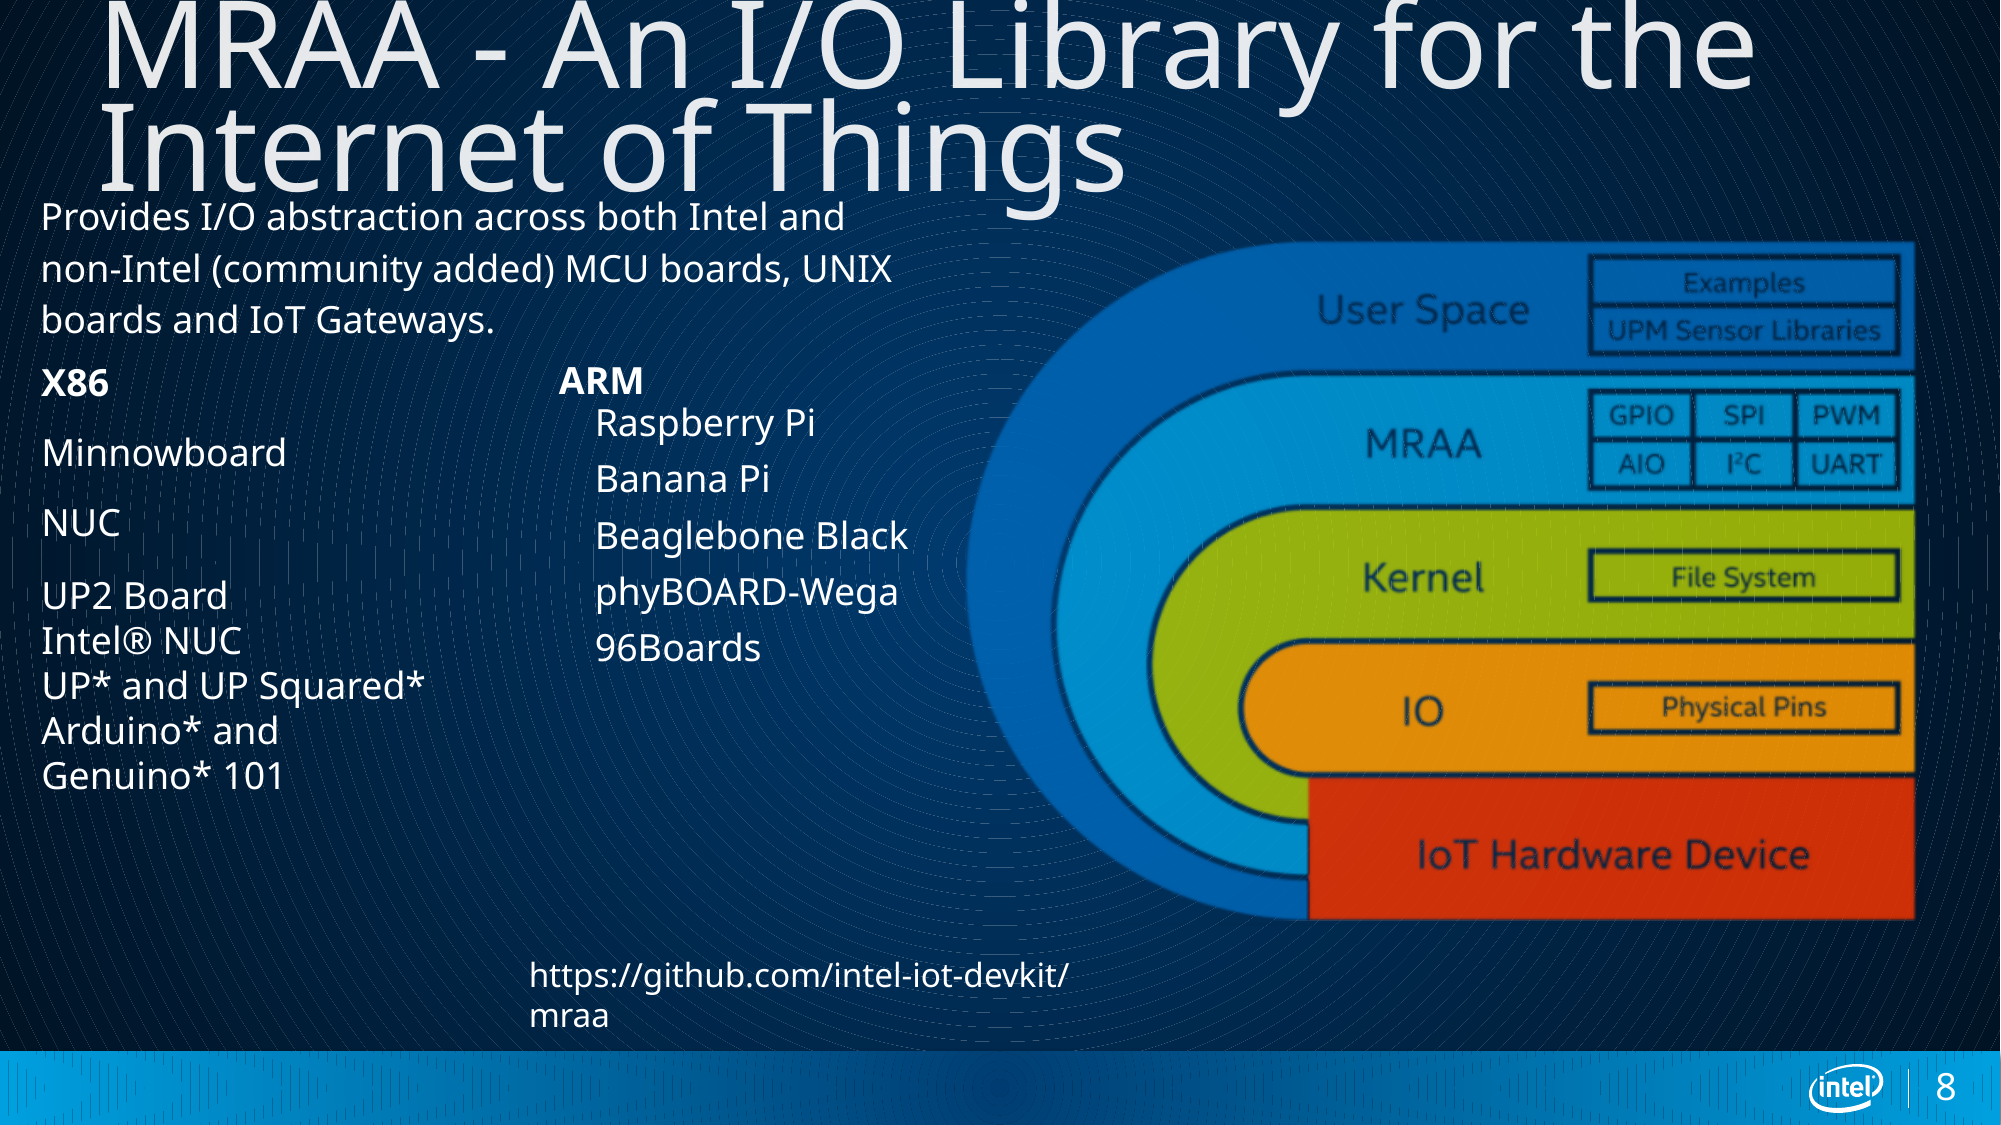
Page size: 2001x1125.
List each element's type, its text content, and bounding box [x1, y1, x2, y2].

title MRAA - An I/O Library for the Internet of Things [77, 49, 1923, 169]
text_box Provides I/O abstraction across both Intel and non-Intel (community added) MCU boards, UNIX boards and IoT Gateways. [40, 186, 904, 319]
text_box https://github.com/intel-iot-devkit/mraa [508, 934, 1155, 1034]
text_box X86 Minnowboard NUC UP2 Board Intel® NUC UP* and UP Squared* Arduino* and Genuino* 101 [21, 369, 481, 1016]
picture [961, 237, 1925, 926]
slide_number 8 [1935, 1074, 1964, 1102]
text_box ARM Raspberry Pi Banana Pi Beaglebone Black phyBOARD-Wega 96Boards [538, 367, 958, 836]
